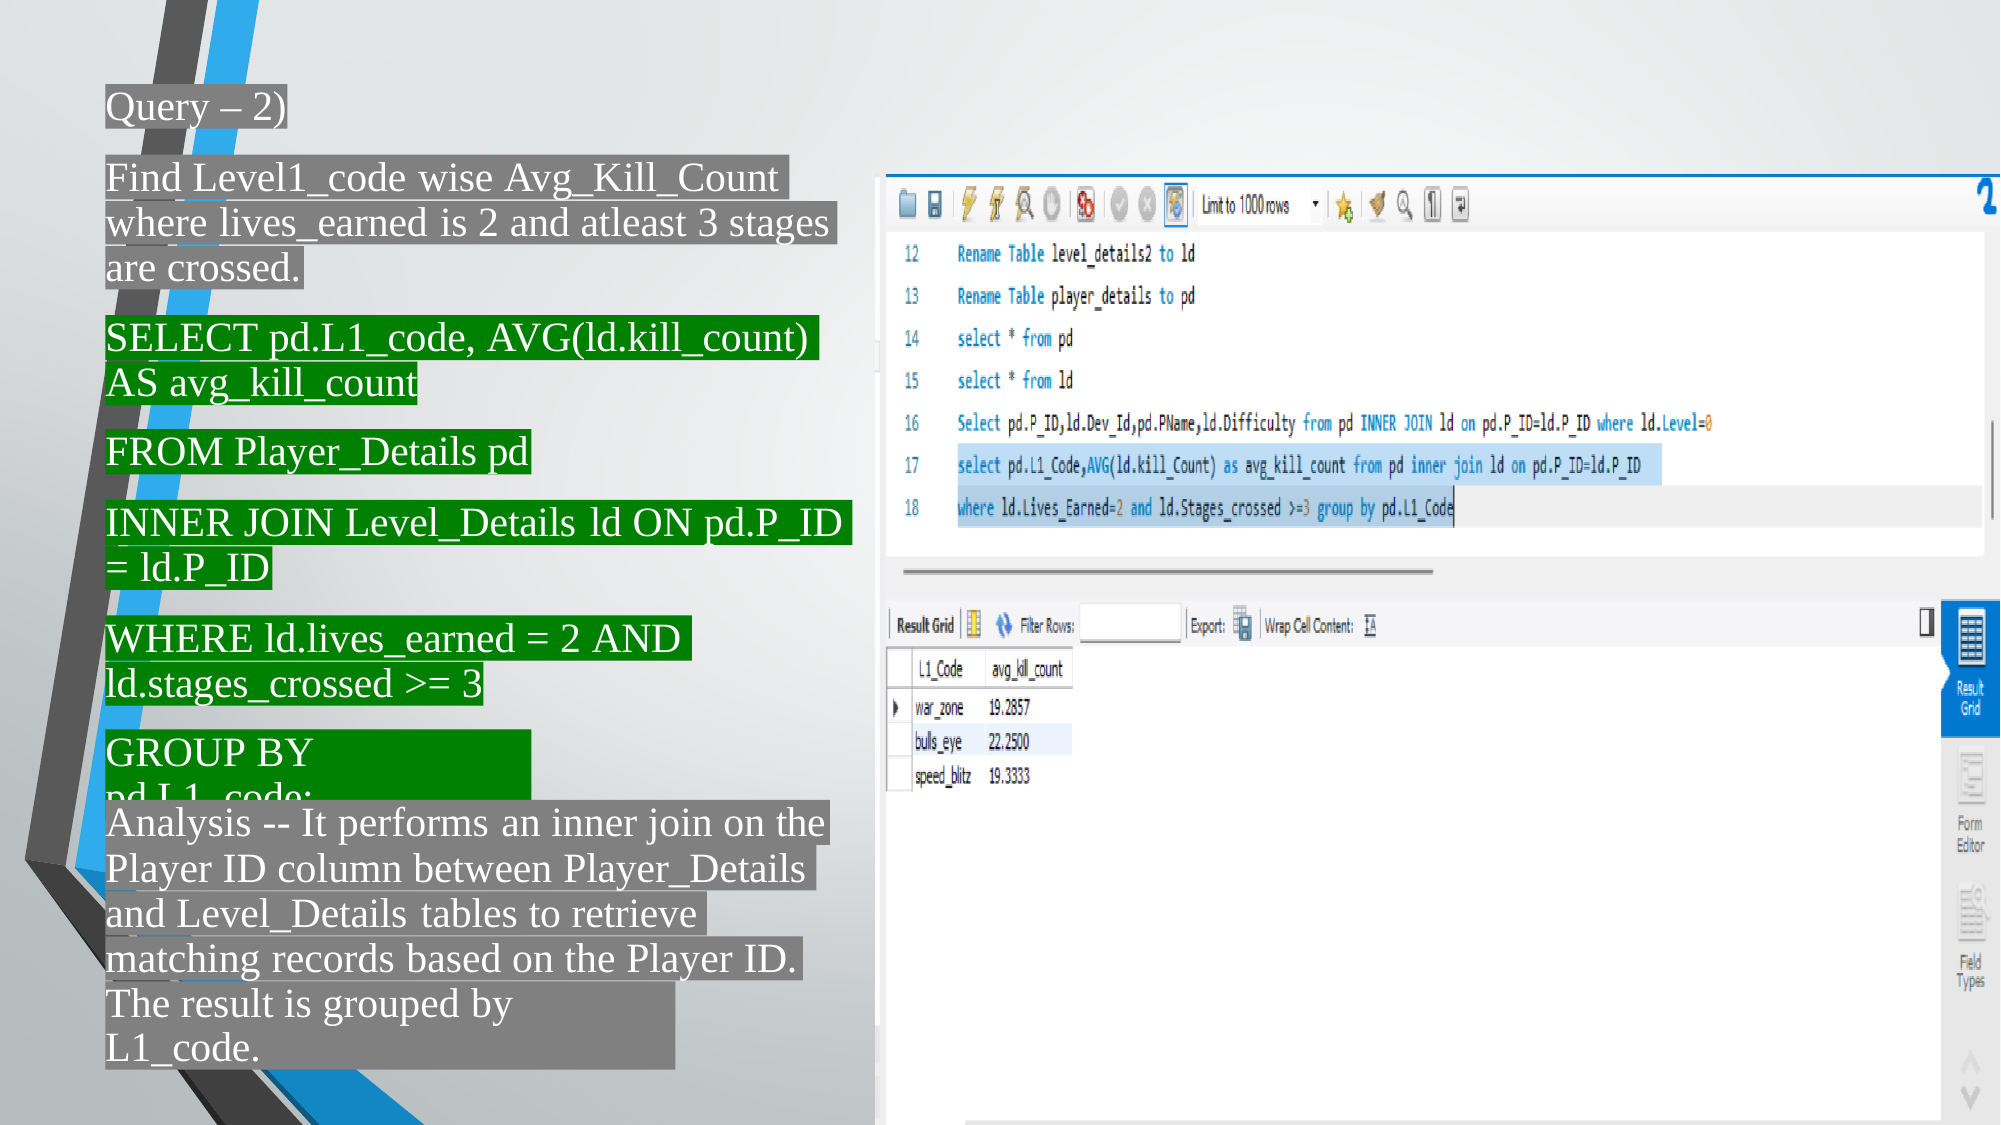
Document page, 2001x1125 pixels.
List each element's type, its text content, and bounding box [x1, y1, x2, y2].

text_box INNER JOIN Level_Details ld ON pd.P_ID [105, 499, 853, 545]
text_box ld.stages_crossed >= 3 [105, 661, 484, 706]
text_box Find Level1_code wise Avg_Kill_Count [105, 154, 790, 200]
text_box Analysis -- It performs an inner join on the [105, 799, 830, 845]
text_box Query – 2) [105, 84, 288, 129]
text_box GROUP BY pd.L1_code; [105, 729, 532, 799]
picture [874, 174, 2000, 1125]
text_box SELECT pd.L1_code, AVG(ld.kill_count) [105, 315, 820, 361]
text_box WHERE ld.lives_earned = 2 AND [105, 615, 692, 661]
text_box are crossed. [105, 246, 304, 290]
text_box and Level_Details tables to retrieve [105, 891, 707, 936]
text_box The result is grouped by L1_code. [105, 981, 676, 1070]
text_box where lives_earned is 2 and atleast 3 stages [105, 201, 838, 245]
text_box = ld.P_ID [105, 546, 273, 590]
text_box Player ID column between Player_Details [105, 844, 817, 891]
text_box AS avg_kill_count [105, 361, 418, 406]
text_box matching records based on the Player ID. [105, 936, 803, 981]
text_box FROM Player_Details pd [105, 429, 532, 475]
